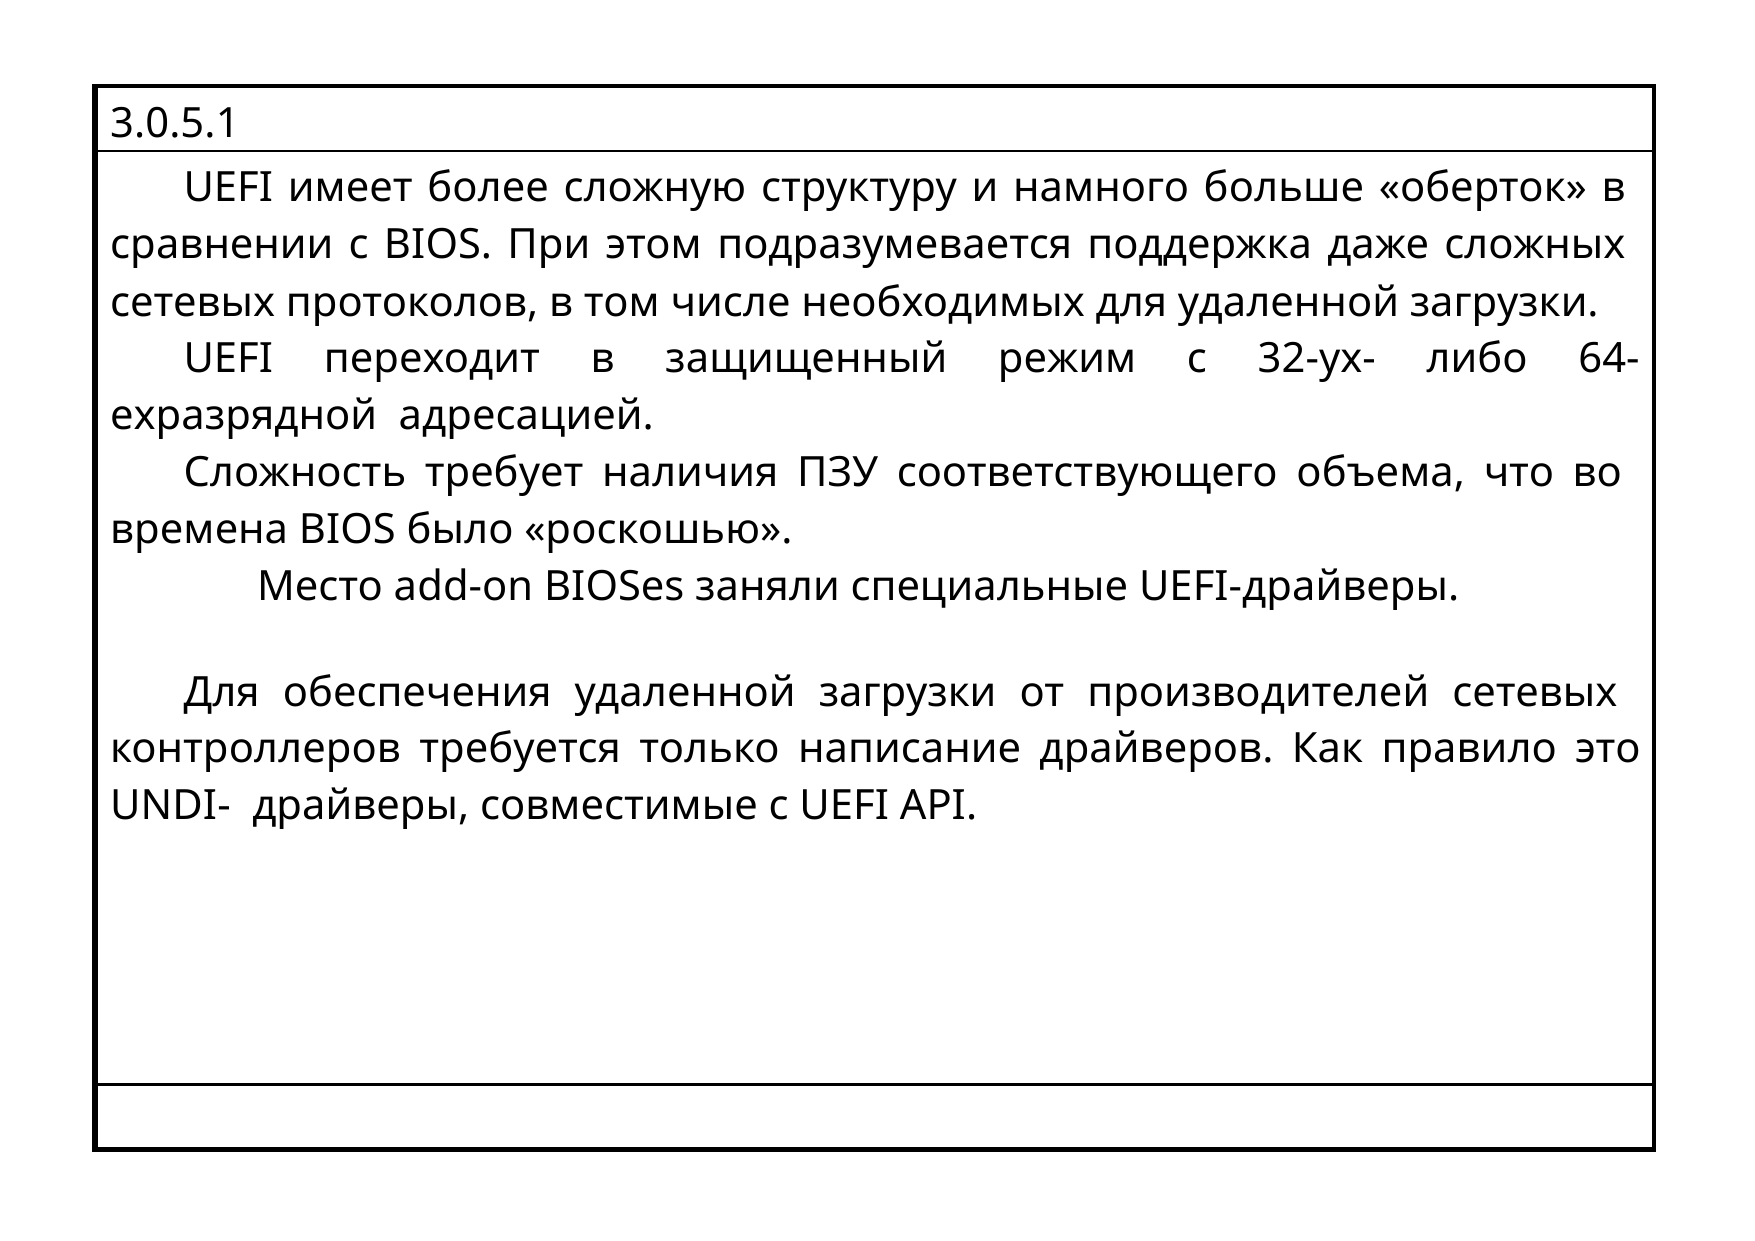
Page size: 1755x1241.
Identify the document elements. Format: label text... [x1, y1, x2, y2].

table_header 3.0.5.1 [98, 88, 1652, 150]
table_cell UEFI имеет более сложную структуру и намного больше «оберток» в сравнении с BIOS. При этом подразумевается поддержка даже сложных сетевых протоколов, в том числе необходимых для удаленной загрузки. UEFI переходит в защищенный режим с 32-ух- либо 64-ехразрядной адресацией. Сложность требует наличия ПЗУ соответствующего объема, что во времена BIOS было «роскошью». Место add-on BIOSes заняли специальные UEFI-драйверы. Для обеспечения удаленной загрузки от производителей сетевых контроллеров требуется только написание драйверов. Как правило это UNDI- драйверы, совместимые с UEFI API. [98, 152, 1652, 1083]
table_cell [98, 1086, 1652, 1147]
